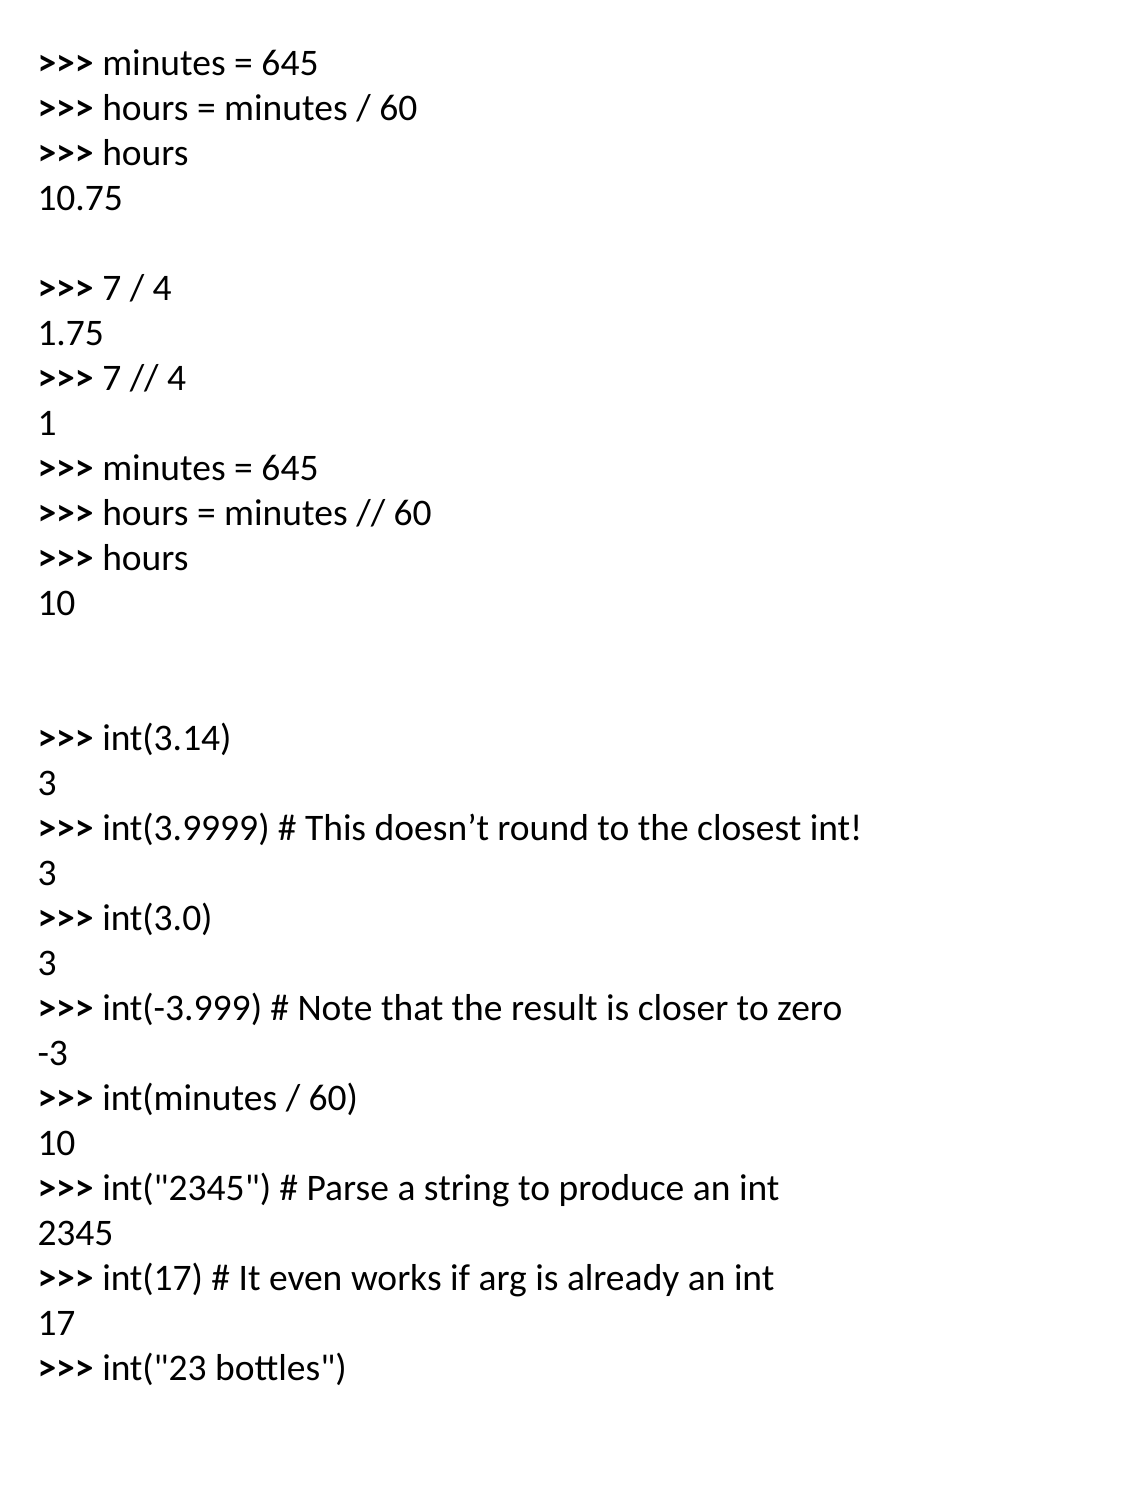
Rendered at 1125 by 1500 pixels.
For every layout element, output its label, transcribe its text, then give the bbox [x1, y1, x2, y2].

text_box >>> minutes = 645 >>> hours = minutes / 60 >>> hours 10.75 >>> 7 / 4 1.75 >>> 7 // 4 1 >>> minutes = 645 >>> hours = minutes // 60 >>> hours 10 >>> int(3.14) 3 >>> int(3.9999) # This doesn’t round to the closest int! 3 >>> int(3.0) 3 >>> int(-3.999) # Note that the result is closer to zero -3 >>> int(minutes / 60) 10 >>> int("2345") # Parse a string to produce an int 2345 >>> int(17) # It even works if arg is already an int 17 >>> int("23 bottles") [22, 30, 1053, 1396]
